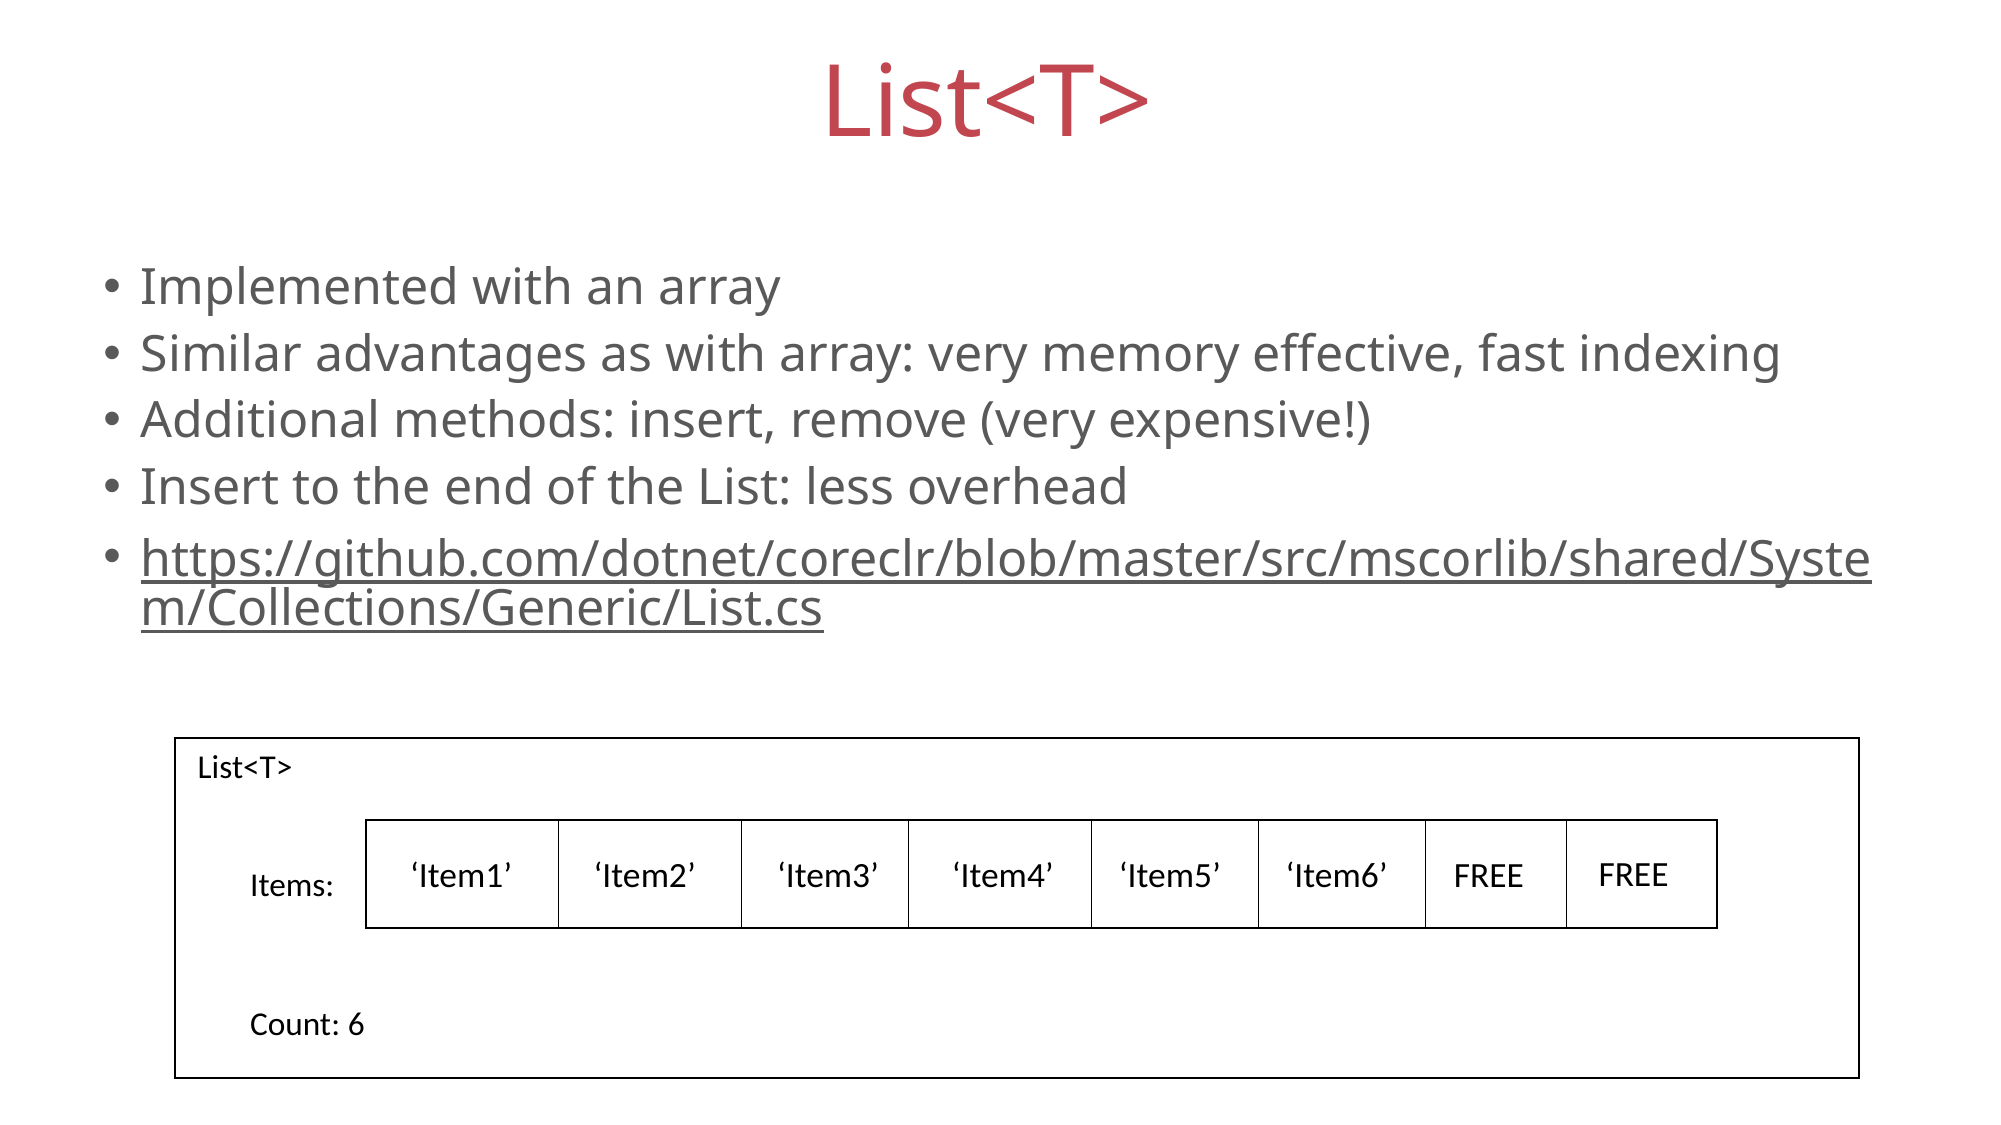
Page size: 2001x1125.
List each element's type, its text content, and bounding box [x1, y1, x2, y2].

list Implemented with an array Similar advantages as with array: very memory effective, fast indexing Additional methods: insert, remove (very expensive!) Insert to the end of the List: less overhead https://github.com/dotnet/coreclr/blob/master/src/mscorlib/shared/System/Collections/Generic/List.cs [88, 254, 1900, 655]
title List<T> [0, 0, 2000, 213]
text_box List<T> [182, 737, 367, 793]
text_box [174, 737, 1860, 1079]
